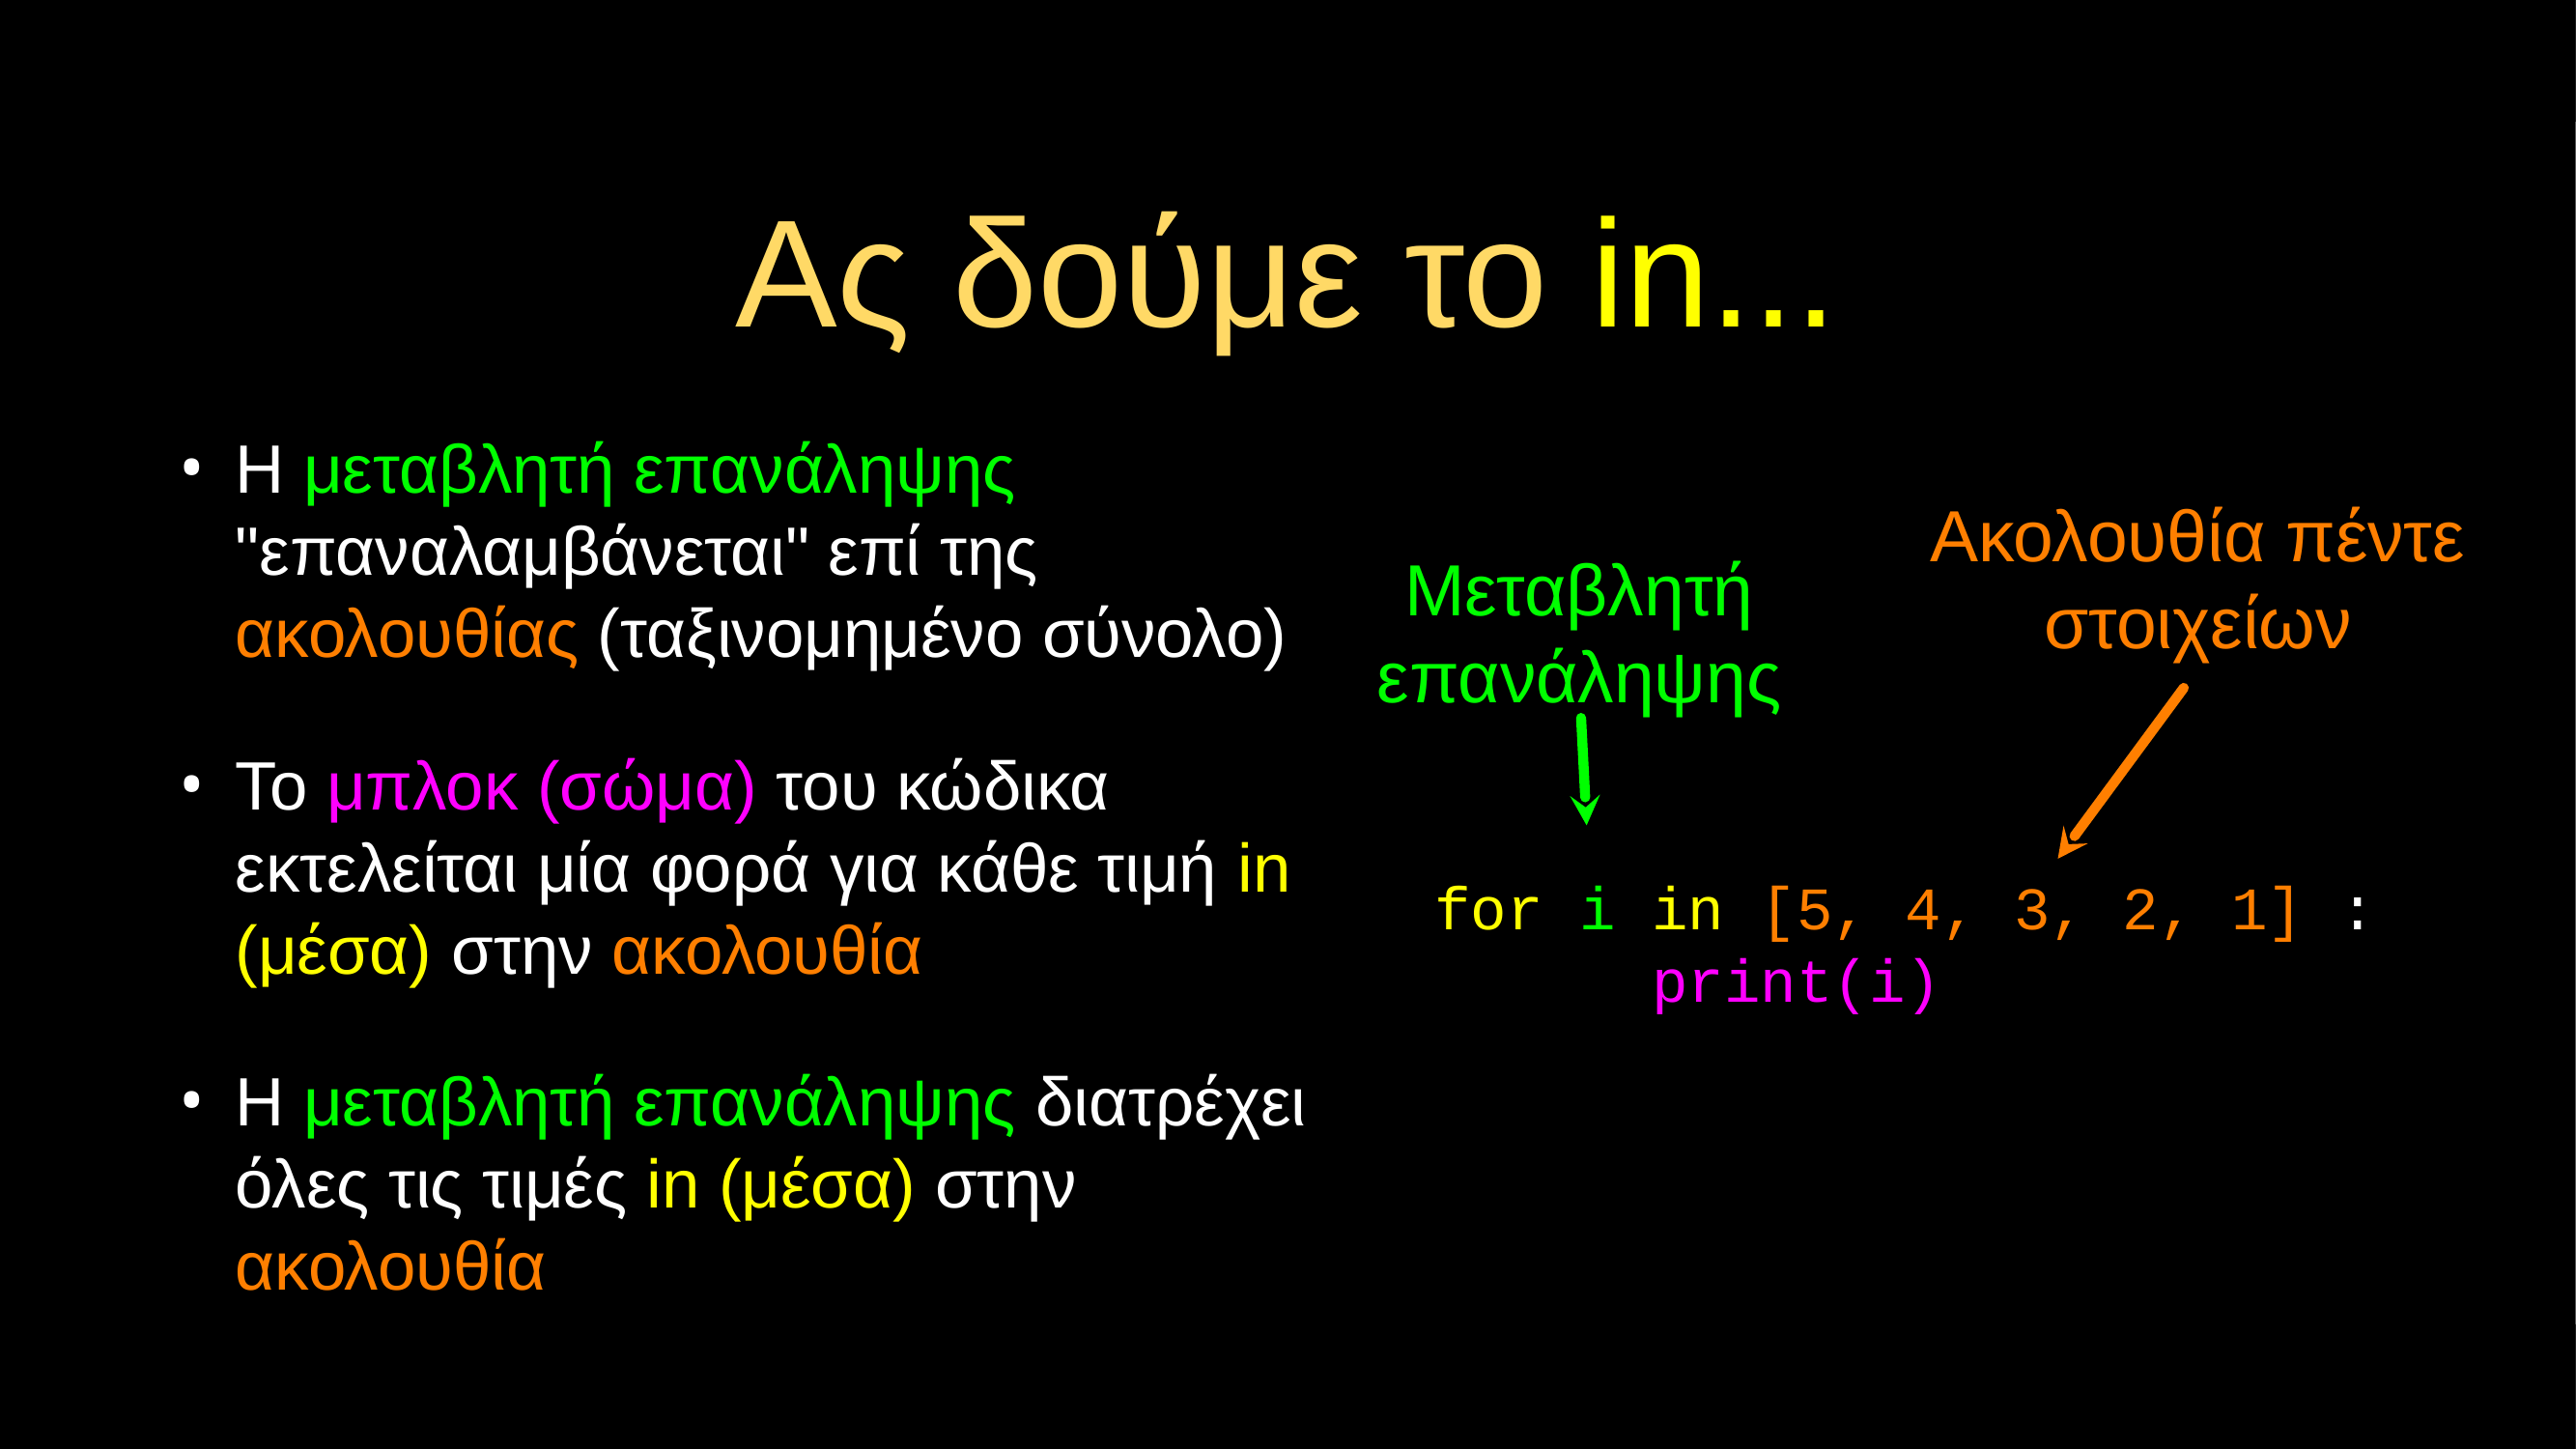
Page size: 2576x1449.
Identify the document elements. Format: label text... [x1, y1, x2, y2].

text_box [1580, 717, 1587, 826]
text_box for i in [5, 4, 3, 2, 1] : print(i) [1434, 837, 2444, 1048]
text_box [2057, 687, 2185, 860]
text_box Μεταβλητή επανάληψης [1306, 548, 1853, 714]
title Ας δούμε το in... [183, 129, 2391, 403]
list Η μεταβλητή επανάληψης "επαναλαμβάνεται" επί της ακολουθίας (ταξινομημένο σύνολο) Το μπλοκ (σώμα) του κώδικα εκτελείται μία φορά για κάθε τιμή in (μέσα) στην ακολουθία Η μεταβλητή επανάληψης διατρέχει όλες τις τιμές in (μέσα) στην ακολουθία [110, 412, 1316, 1317]
text_box Ακολουθία πέντε στοιχείων [1899, 493, 2497, 659]
